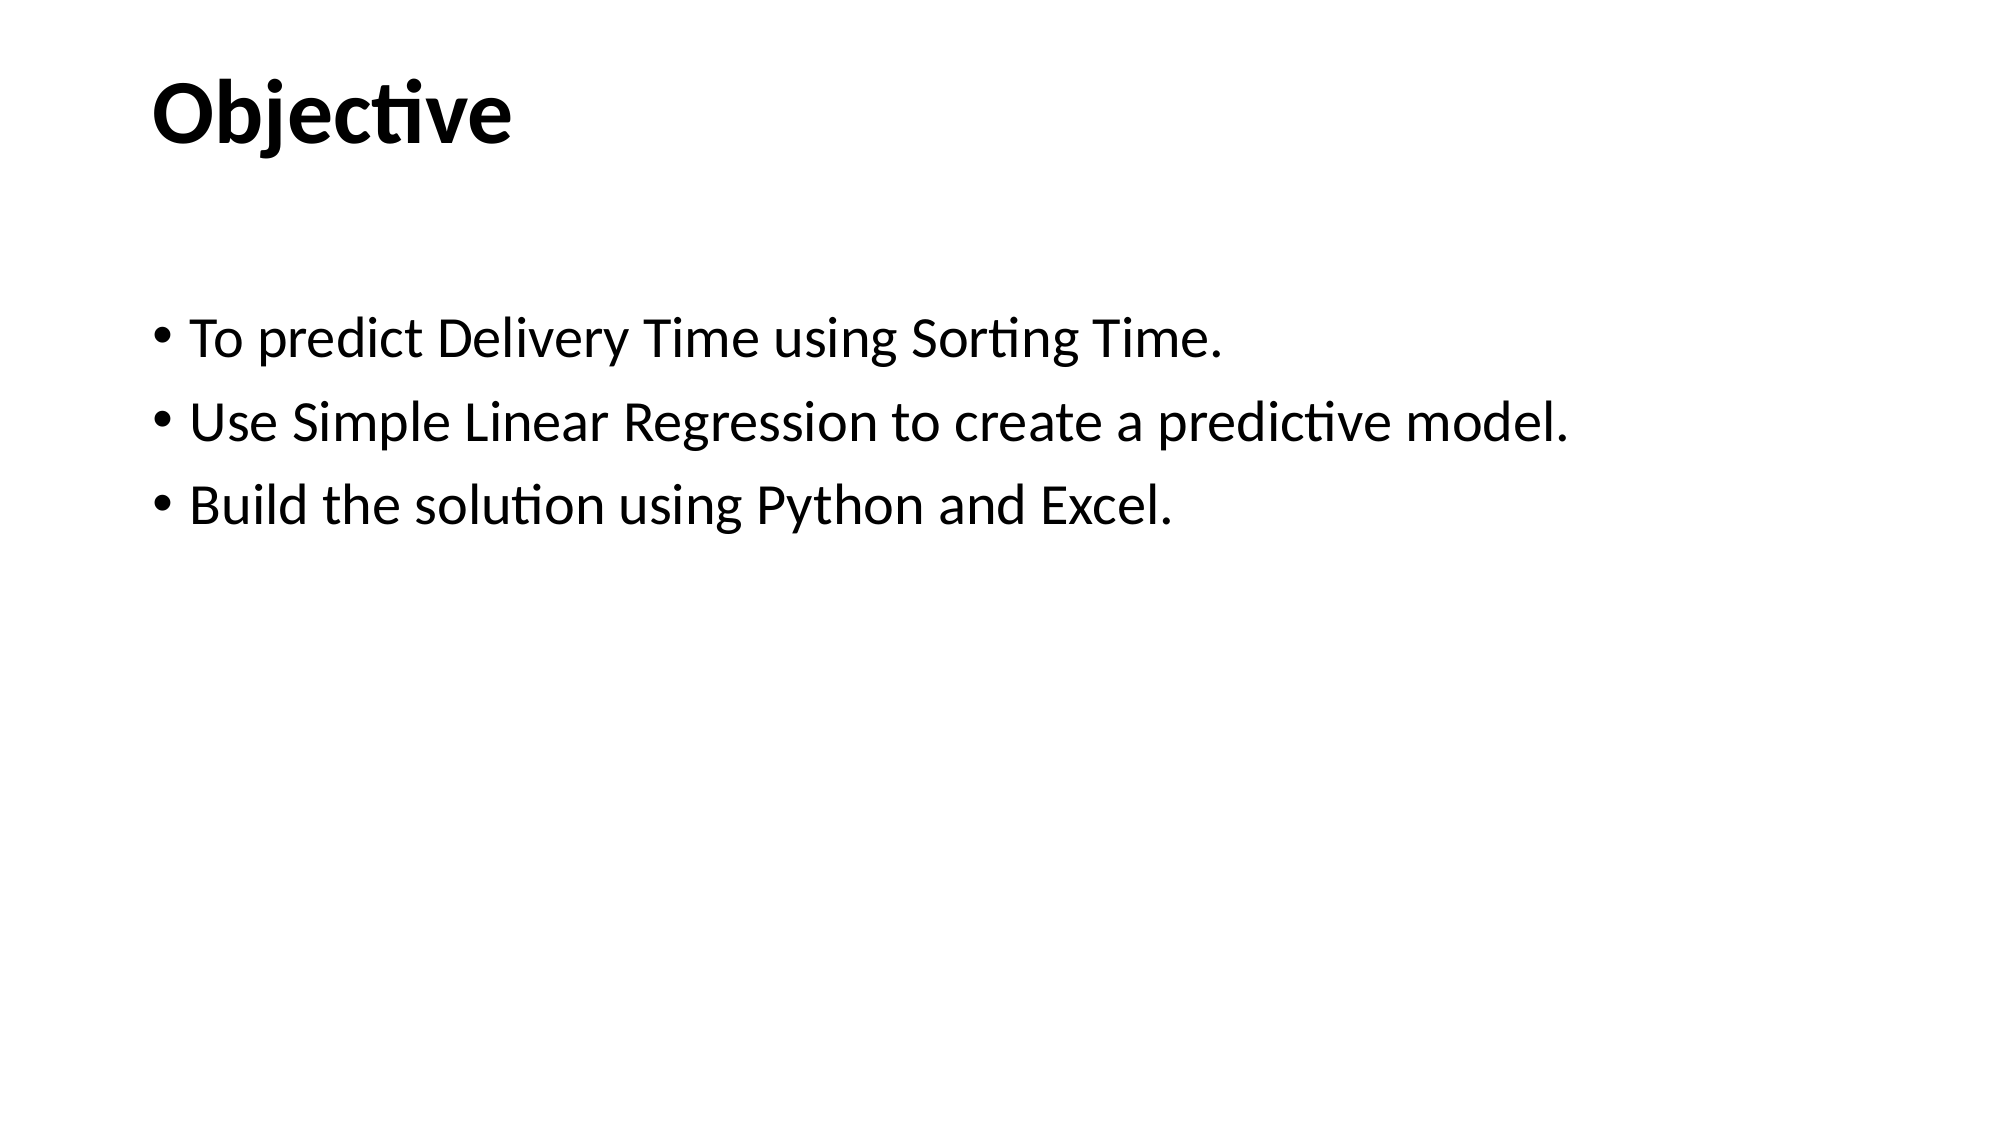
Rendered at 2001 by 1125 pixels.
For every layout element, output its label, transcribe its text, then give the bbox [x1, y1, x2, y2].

title Objective [137, 59, 1863, 278]
list To predict Delivery Time using Sorting Time. Use Simple Linear Regression to create a predictive model. Build the solution using Python and Excel. [137, 299, 1863, 1014]
